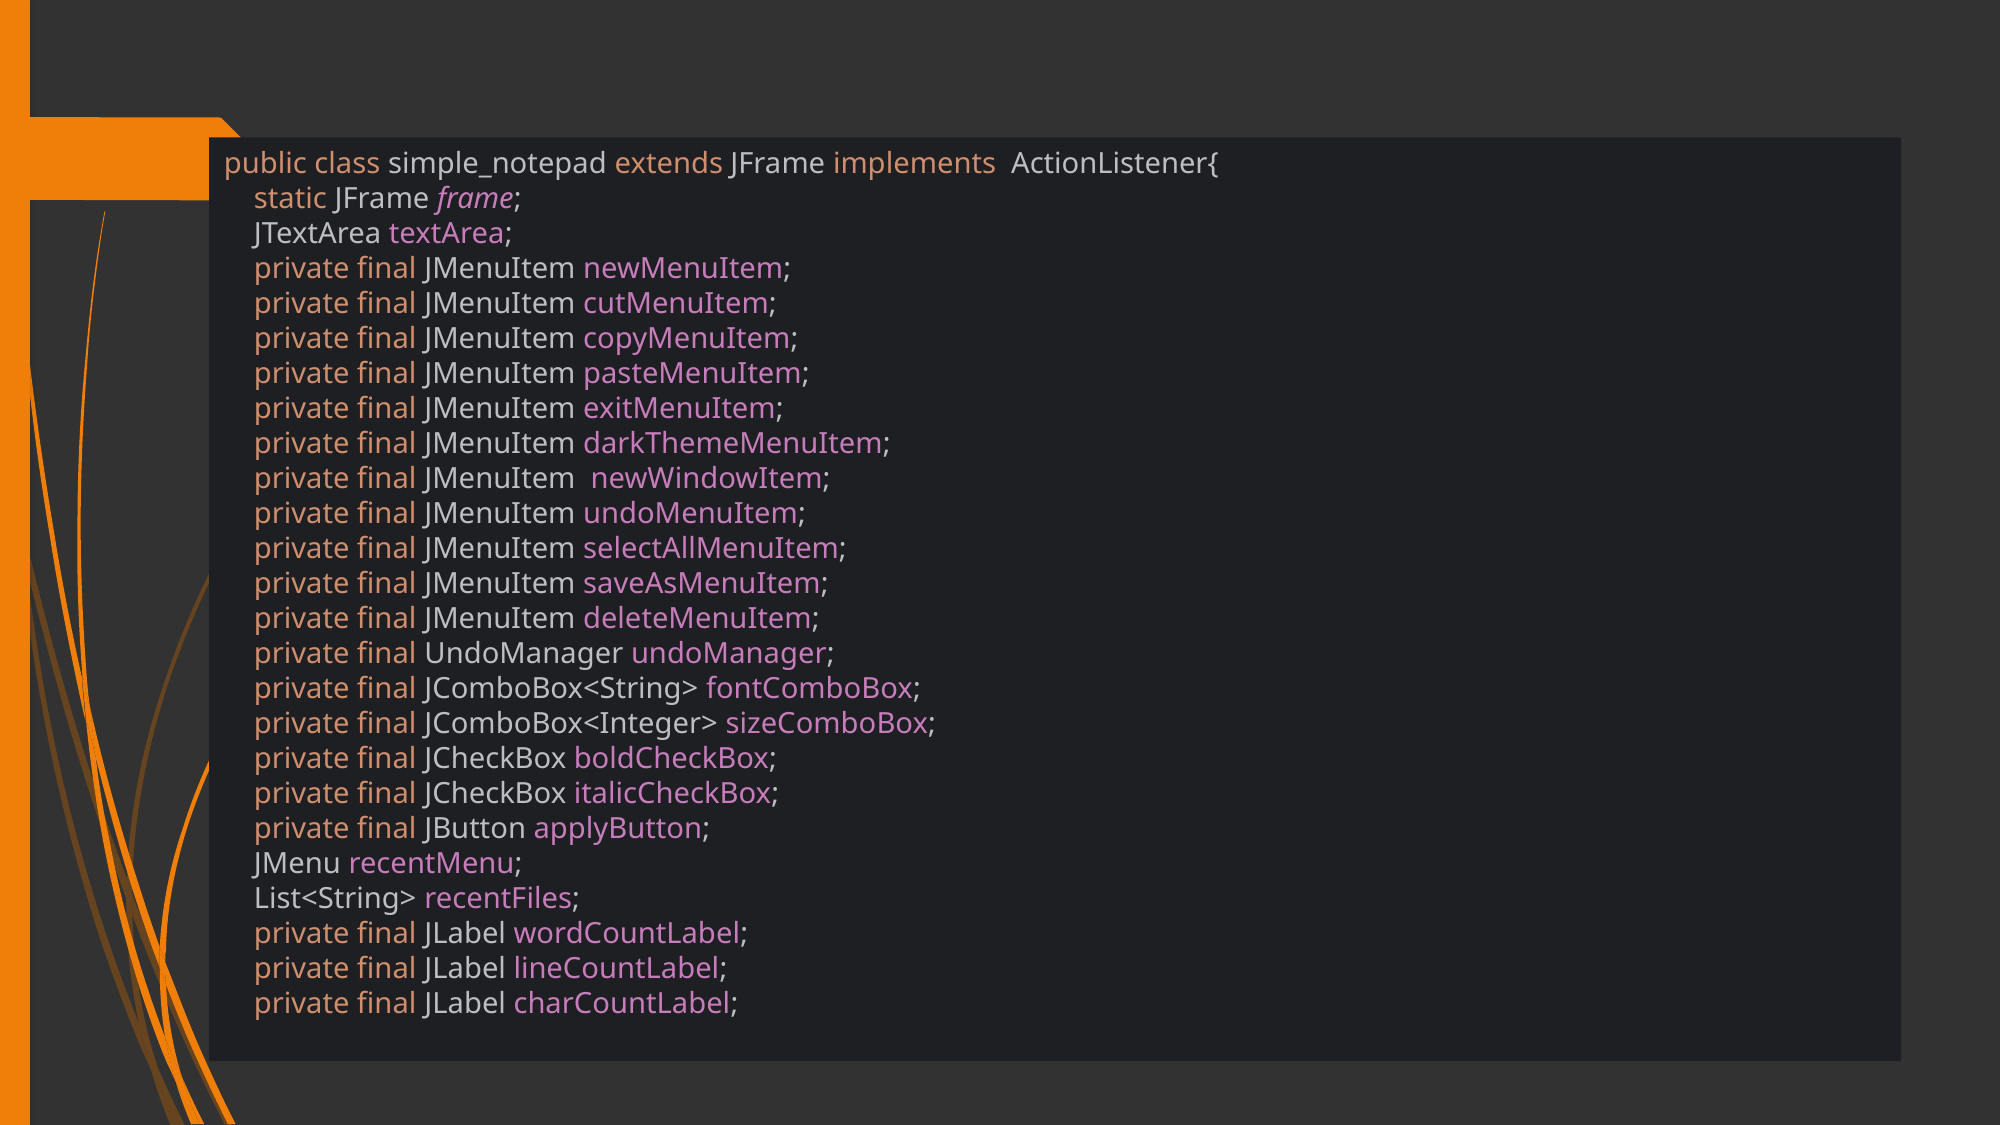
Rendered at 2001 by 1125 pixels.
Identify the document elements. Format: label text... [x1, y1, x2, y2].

text_box public class simple_notepad extends JFrame implements ActionListener{ static JFrame frame; JTextArea textArea; private final JMenuItem newMenuItem; private final JMenuItem cutMenuItem; private final JMenuItem copyMenuItem; private final JMenuItem pasteMenuItem; private final JMenuItem exitMenuItem; private final JMenuItem darkThemeMenuItem; private final JMenuItem newWindowItem; private final JMenuItem undoMenuItem; private final JMenuItem selectAllMenuItem; private final JMenuItem saveAsMenuItem; private final JMenuItem deleteMenuItem; private final UndoManager undoManager; private final JComboBox<String> fontComboBox; private final JComboBox<Integer> sizeComboBox; private final JCheckBox boldCheckBox; private final JCheckBox italicCheckBox; private final JButton applyButton; JMenu recentMenu; List<String> recentFiles; private final JLabel wordCountLabel; private final JLabel lineCountLabel; private final JLabel charCountLabel; [209, 137, 1902, 1062]
